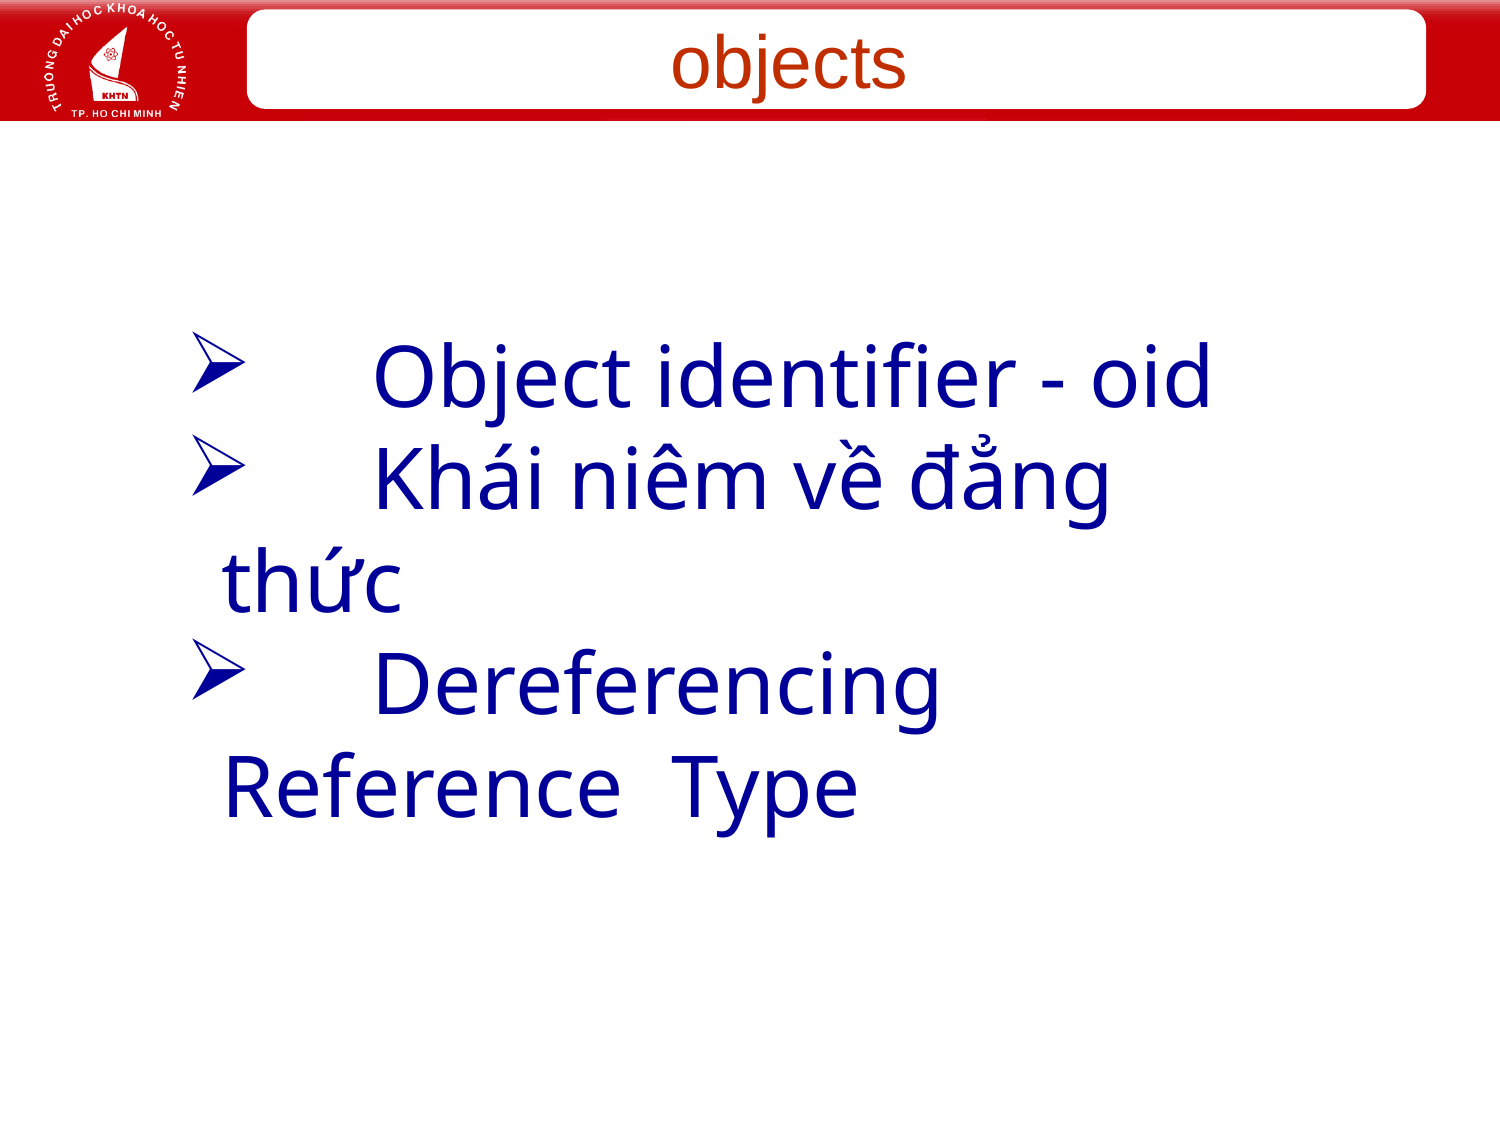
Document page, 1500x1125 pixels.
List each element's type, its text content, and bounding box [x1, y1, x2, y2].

picture [0, 0, 1500, 121]
text_box Object identifier - oid Khái niêm về đẳng thức Dereferencing Reference Type [171, 314, 1329, 842]
text_box objects [656, 6, 924, 112]
